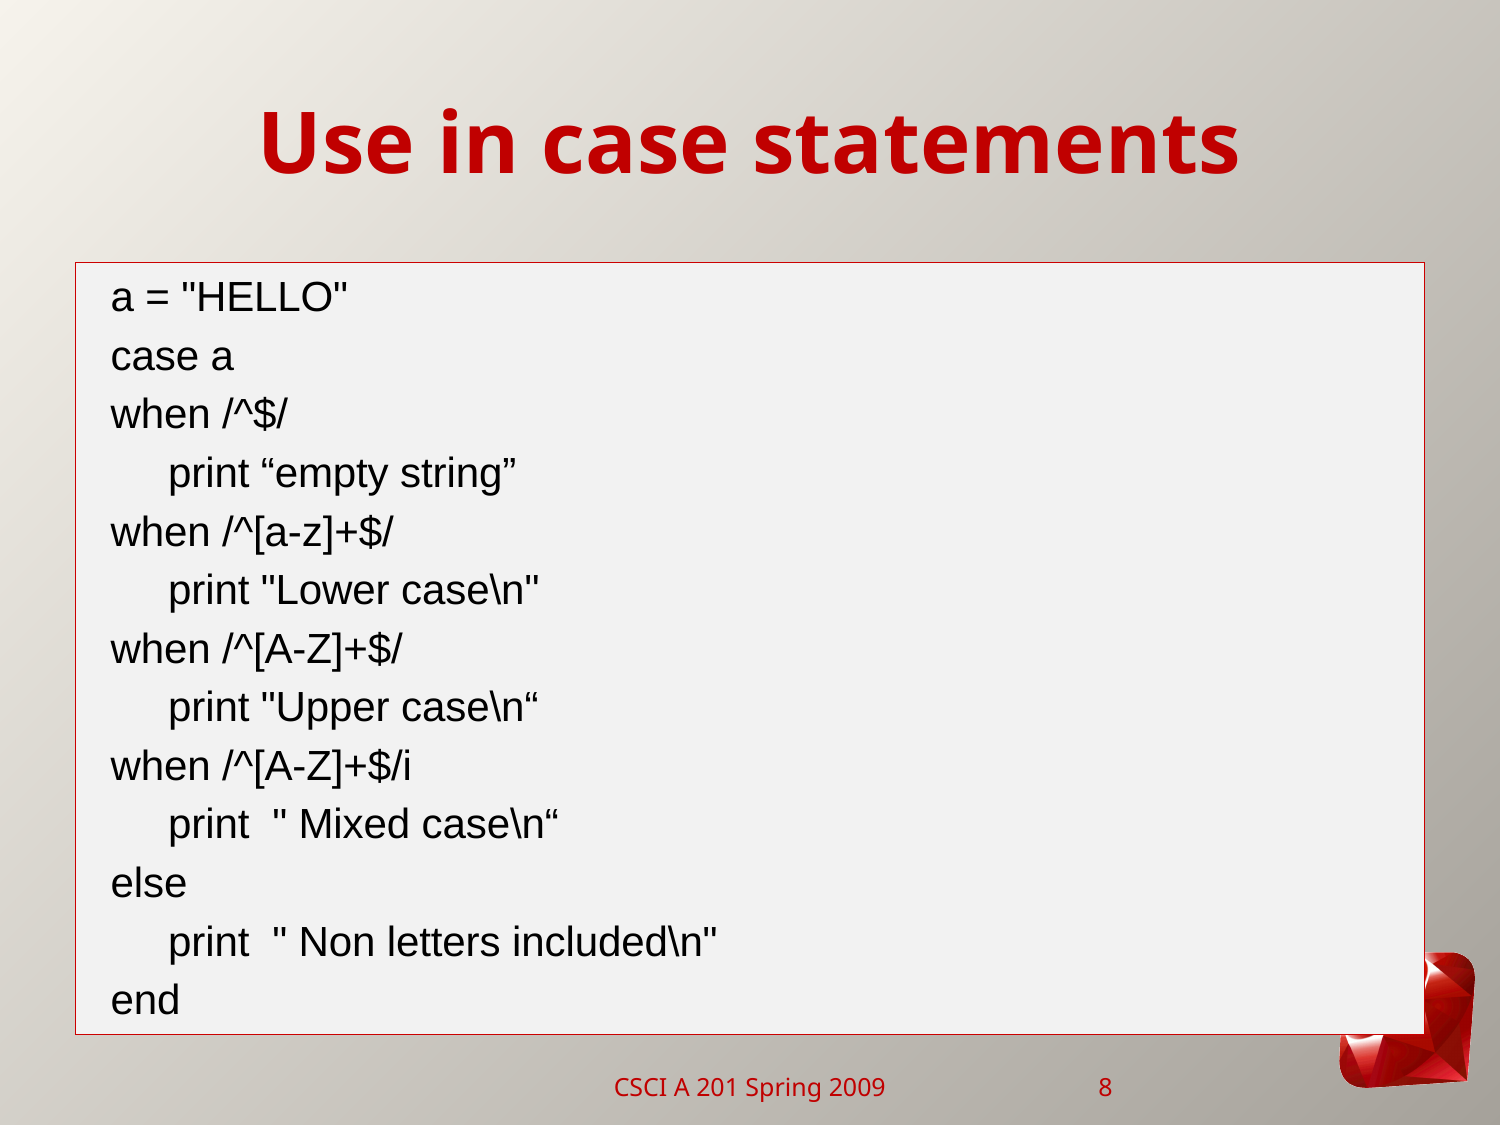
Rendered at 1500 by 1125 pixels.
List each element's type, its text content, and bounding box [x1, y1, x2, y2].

title Use in case statements [75, 45, 1425, 233]
slide_number 8 [987, 1052, 1113, 1113]
picture [1337, 949, 1475, 1088]
footer CSCI A 201 Spring 2009 [512, 1052, 987, 1113]
list a = "HELLO" case a when /^$/ print “empty string” when /^[a-z]+$/ print "Lower case\n" when /^[A-Z]+$/ print "Upper case\n“ when /^[A-Z]+$/i print " Mixed case\n“ else print " Non letters included\n" end [75, 262, 1425, 1035]
